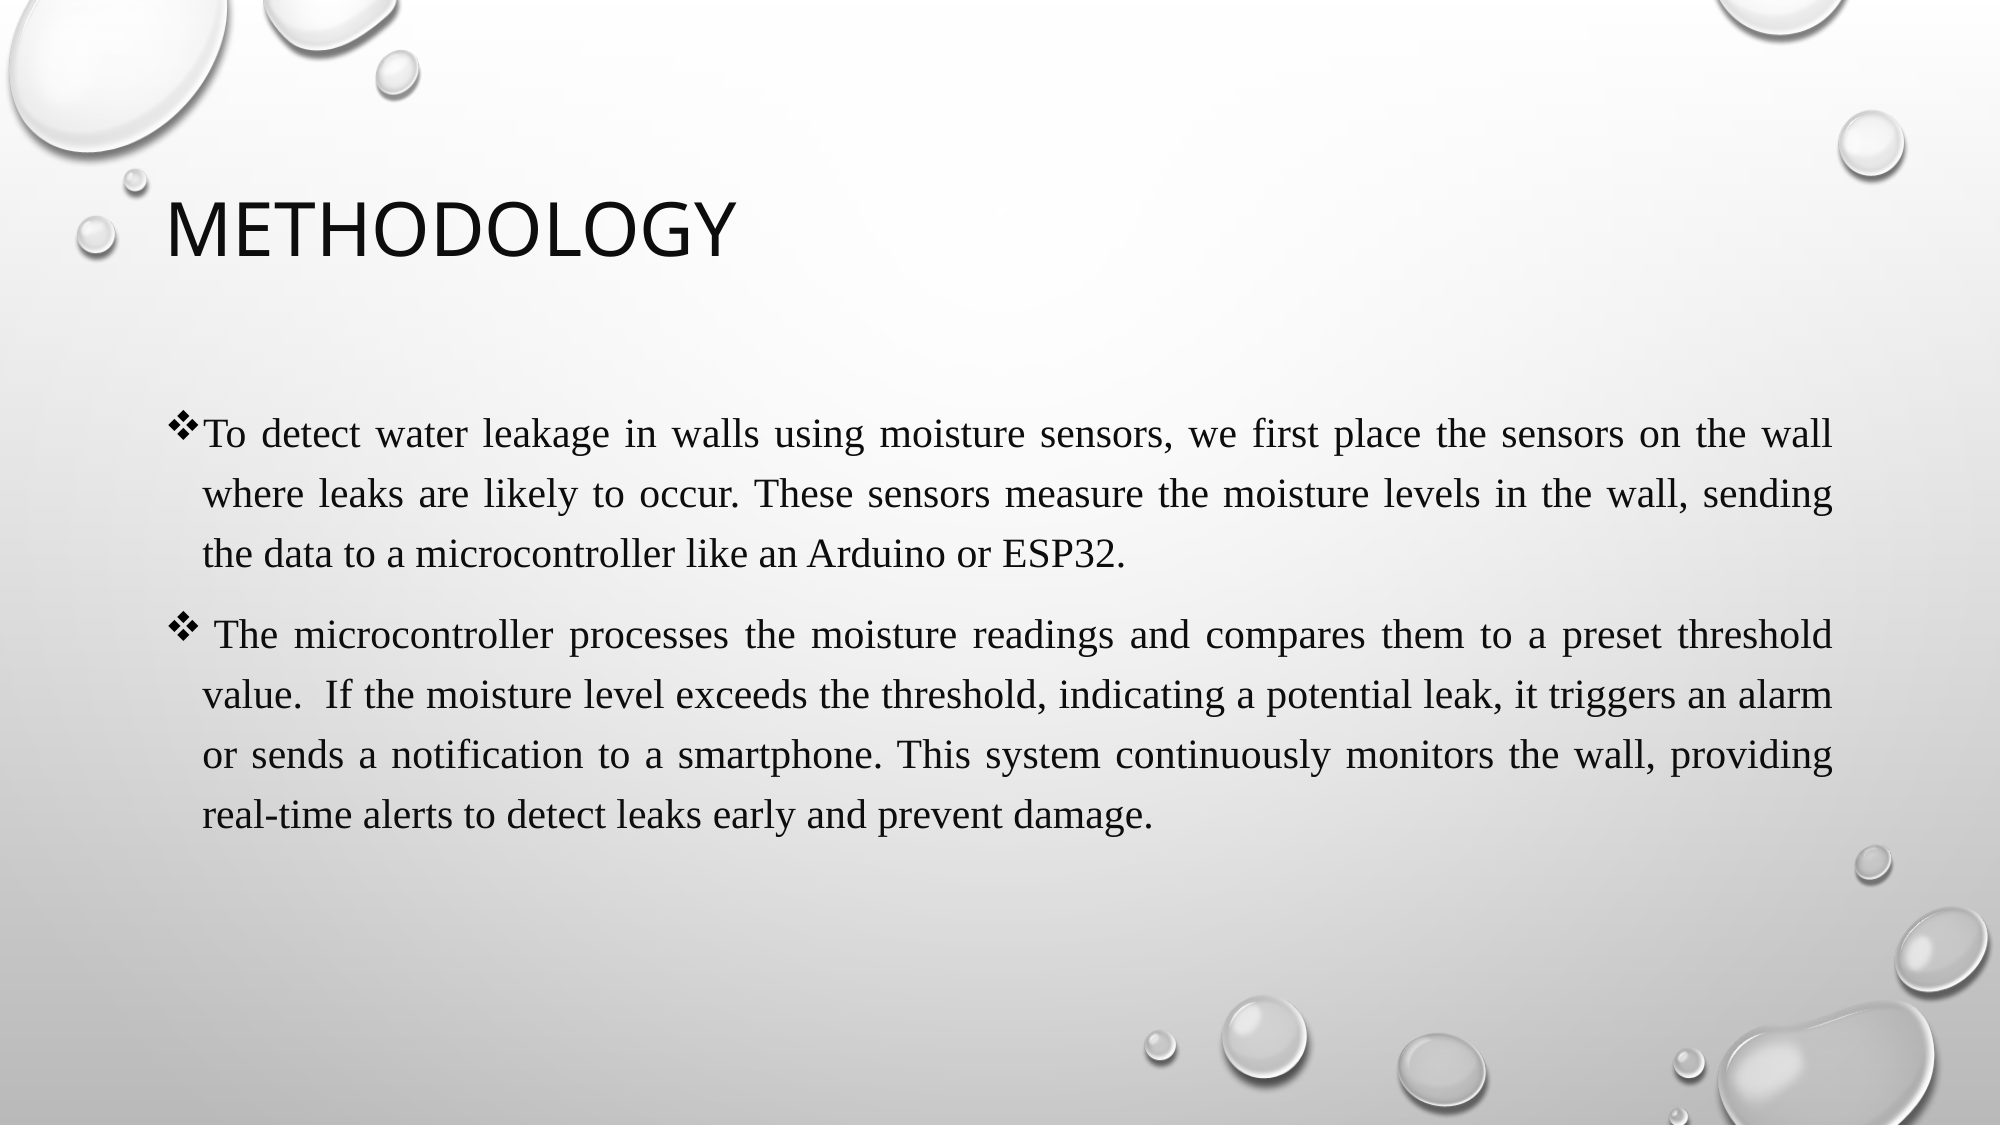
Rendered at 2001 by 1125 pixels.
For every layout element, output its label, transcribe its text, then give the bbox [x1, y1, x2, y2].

list To detect water leakage in walls using moisture sensors, we first place the sensors on the wall where leaks are likely to occur. These sensors measure the moisture levels in the wall, sending the data to a microcontroller like an Arduino or ESP32. The microcontroller processes the moisture readings and compares them to a preset threshold value. If the moisture level exceeds the threshold, indicating a potential leak, it triggers an alarm or sends a notification to a smartphone. This system continuously monitors the wall, providing real-time alerts to detect leaks early and prevent damage. [149, 388, 1850, 950]
picture [0, 0, 2000, 1125]
title methodology [149, 101, 1851, 364]
